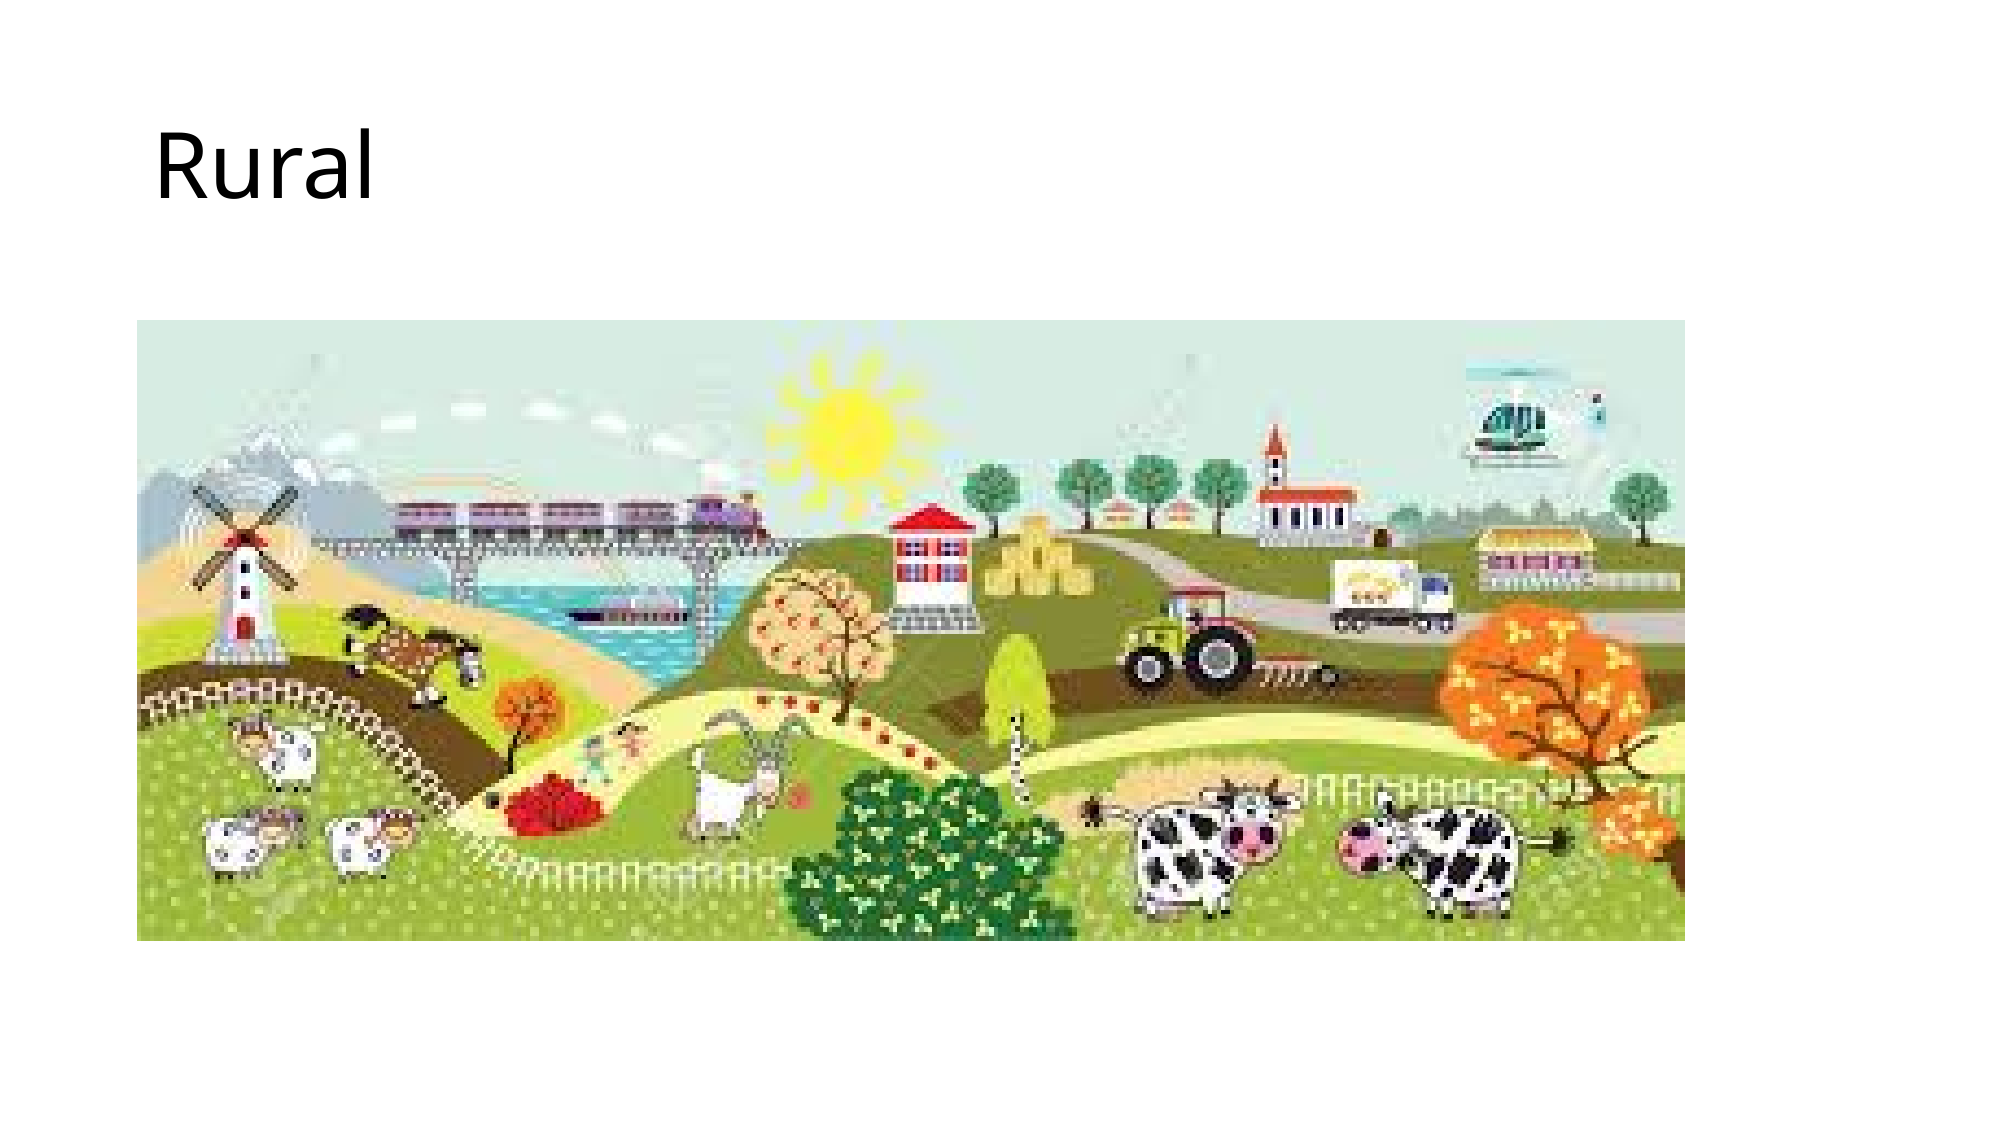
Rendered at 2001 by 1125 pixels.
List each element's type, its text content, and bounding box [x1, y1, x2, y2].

title Rural [137, 59, 1863, 278]
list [137, 320, 1685, 941]
